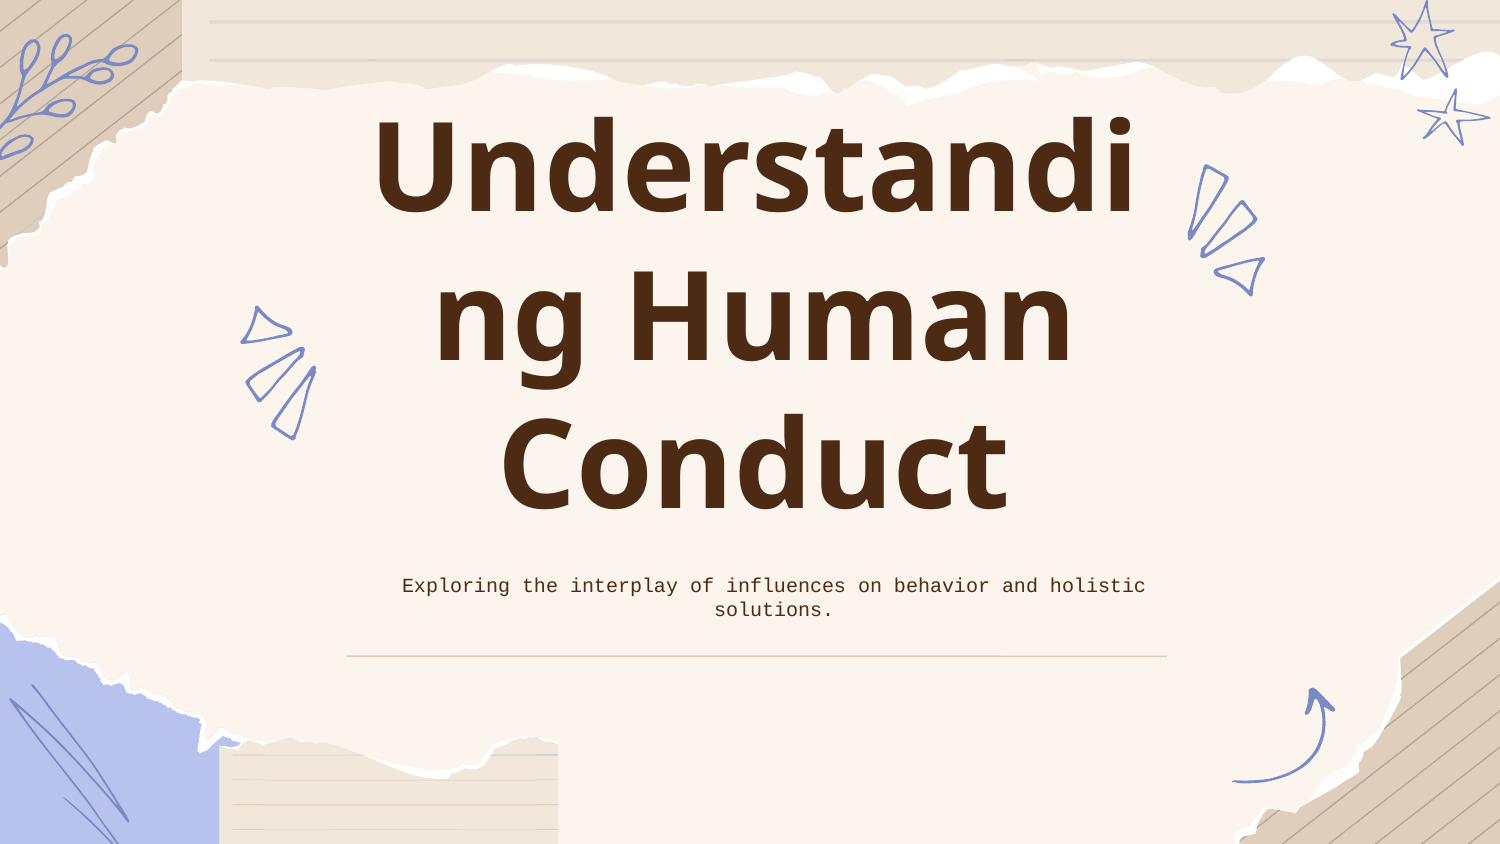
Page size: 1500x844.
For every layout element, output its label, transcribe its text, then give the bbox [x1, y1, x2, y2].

text_box [1231, 687, 1336, 784]
title Understanding Human Conduct [324, 65, 1185, 549]
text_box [1186, 162, 1266, 299]
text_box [239, 303, 318, 443]
subtitle Exploring the interplay of influences on behavior and holistic solutions. [348, 557, 1166, 636]
